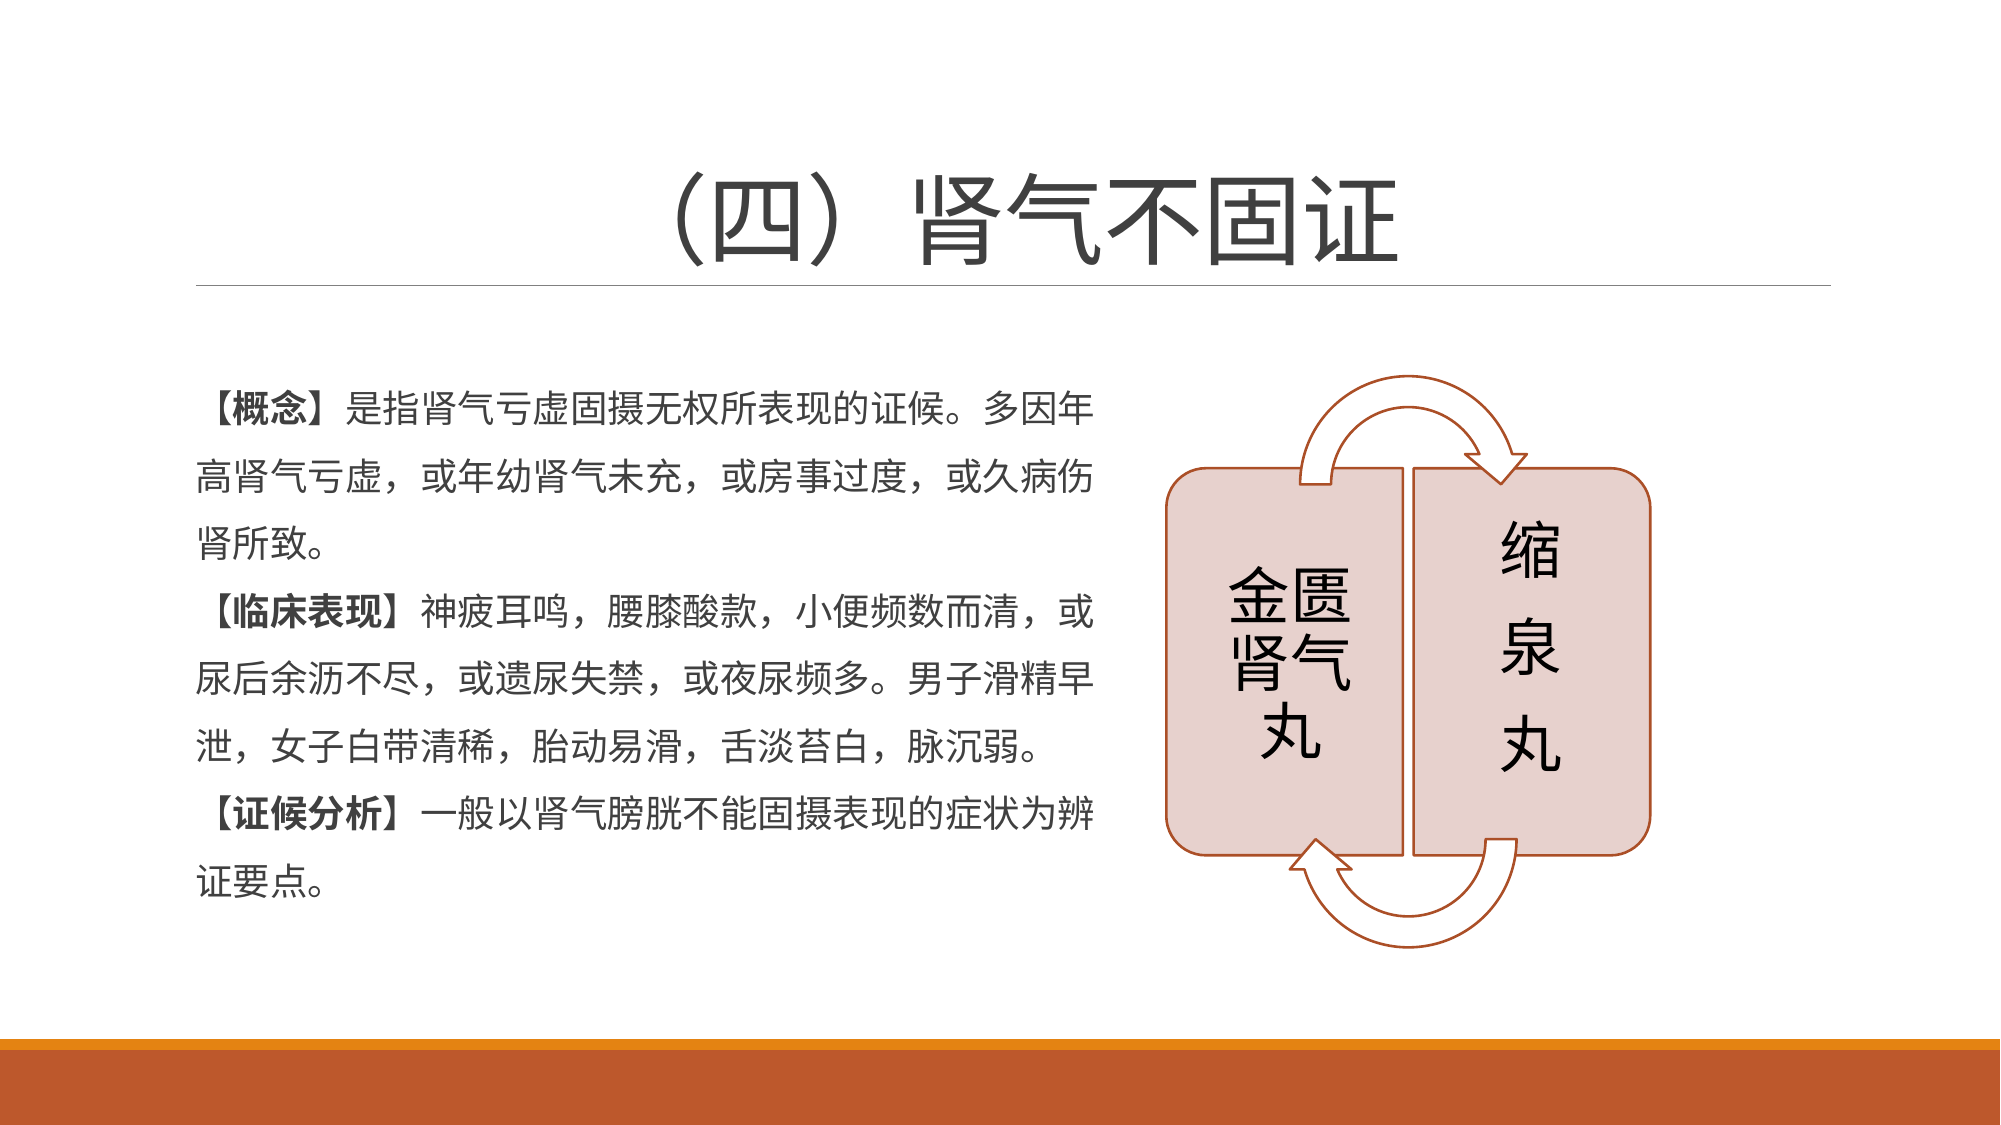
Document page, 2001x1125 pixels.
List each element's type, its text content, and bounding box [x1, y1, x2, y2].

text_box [1092, 360, 1725, 964]
list 【概念】是指肾气亏虚固摄无权所表现的证候。多因年高肾气亏虚，或年幼肾气未充，或房事过度，或久病伤肾所致。 【临床表现】神疲耳鸣，腰膝酸款，小便频数而清，或尿后余沥不尽，或遗尿失禁，或夜尿频多。男子滑精早泄，女子白带清稀，胎动易滑，舌淡苔白，脉沉弱。 【证候分析】一般以肾气膀胱不能固摄表现的症状为辨证要点。 [180, 302, 1106, 963]
title （四）肾气不固证 [180, 47, 1830, 285]
